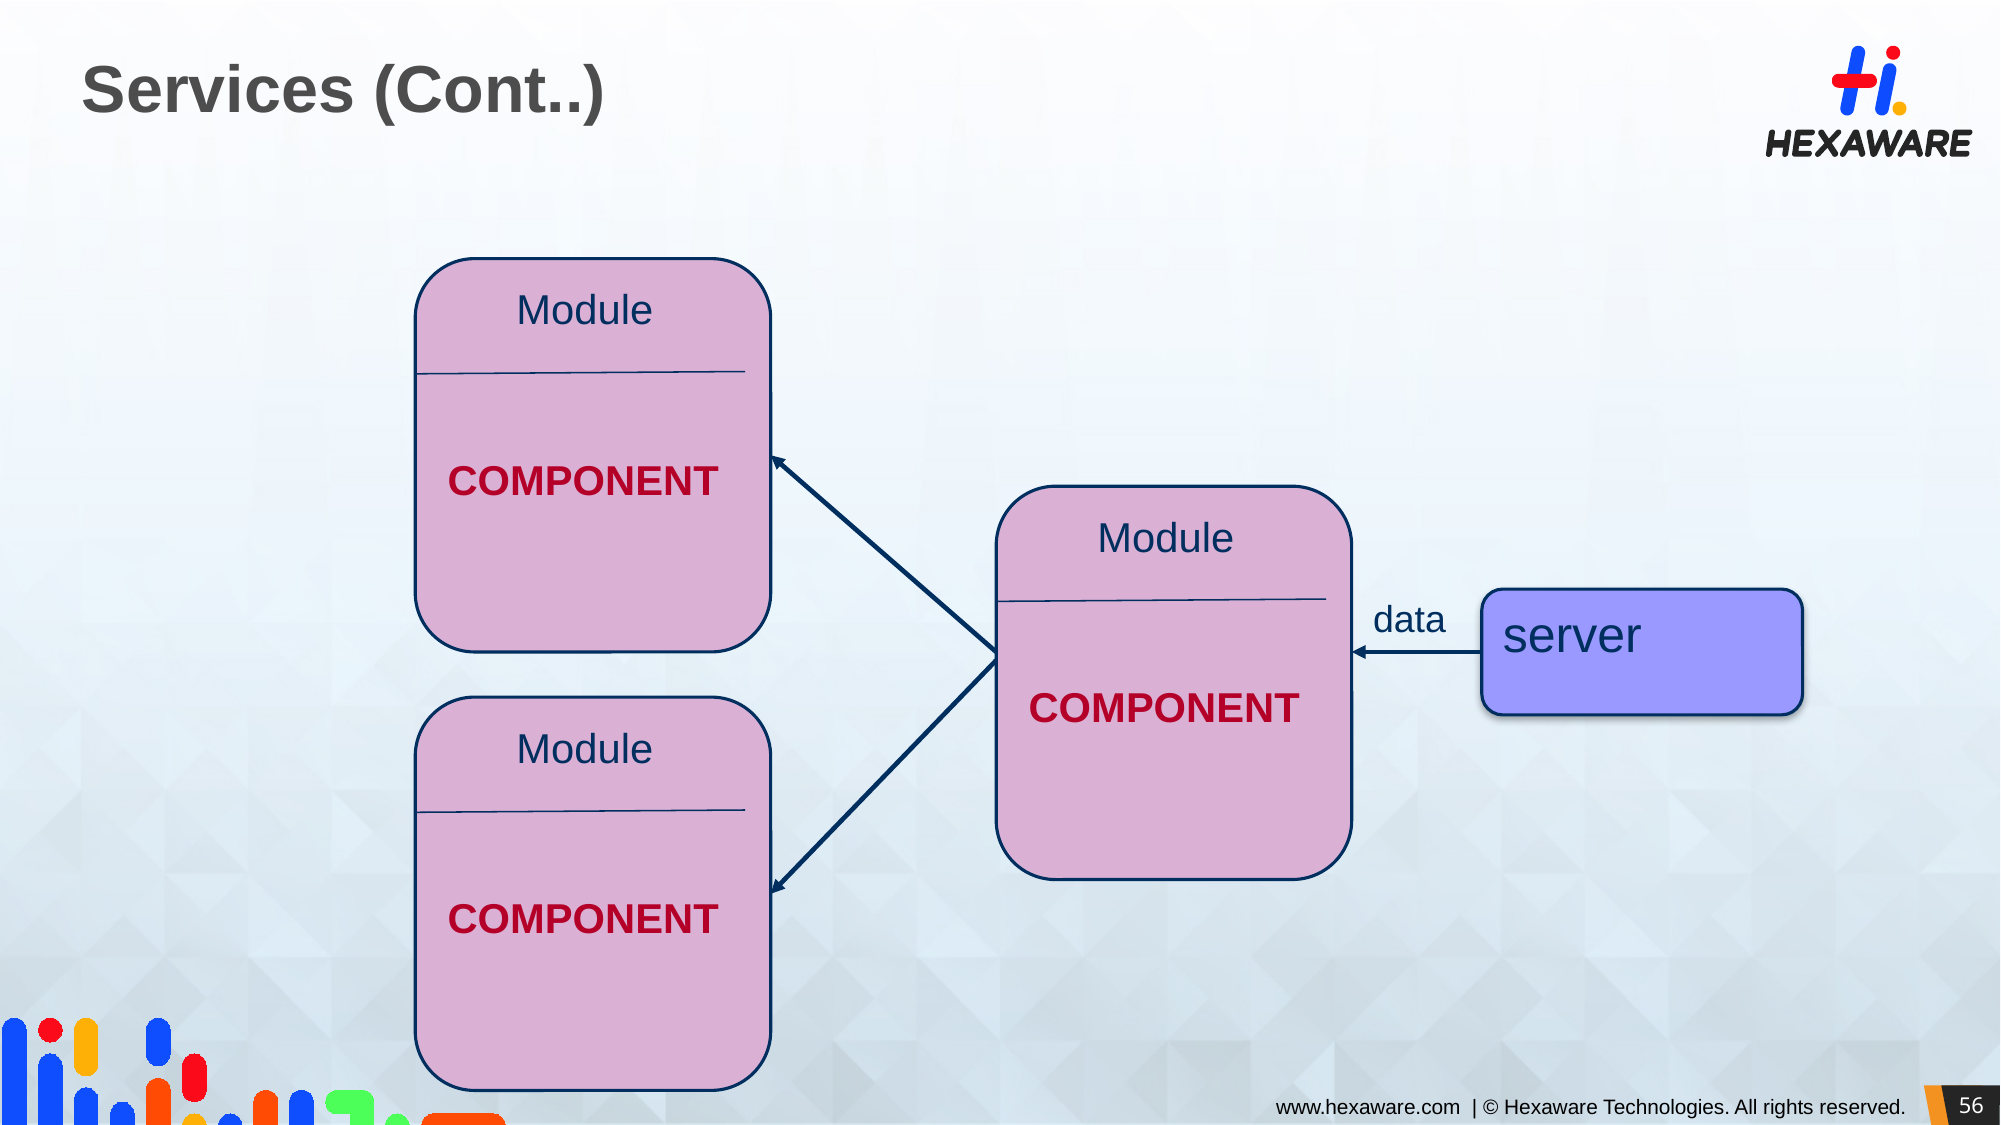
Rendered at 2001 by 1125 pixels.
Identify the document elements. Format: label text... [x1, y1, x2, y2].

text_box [770, 455, 997, 653]
text_box Module COMPONENT [415, 697, 771, 1091]
title Services (Cont..) [70, 35, 1521, 136]
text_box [414, 809, 746, 813]
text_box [414, 371, 746, 375]
picture [0, 0, 2001, 1125]
text_box Module COMPONENT [415, 258, 771, 652]
text_box Module COMPONENT [1000, 486, 1352, 880]
text_box server [1481, 589, 1803, 715]
text_box data [1358, 588, 1553, 648]
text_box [770, 660, 997, 895]
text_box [1002, 598, 1327, 602]
